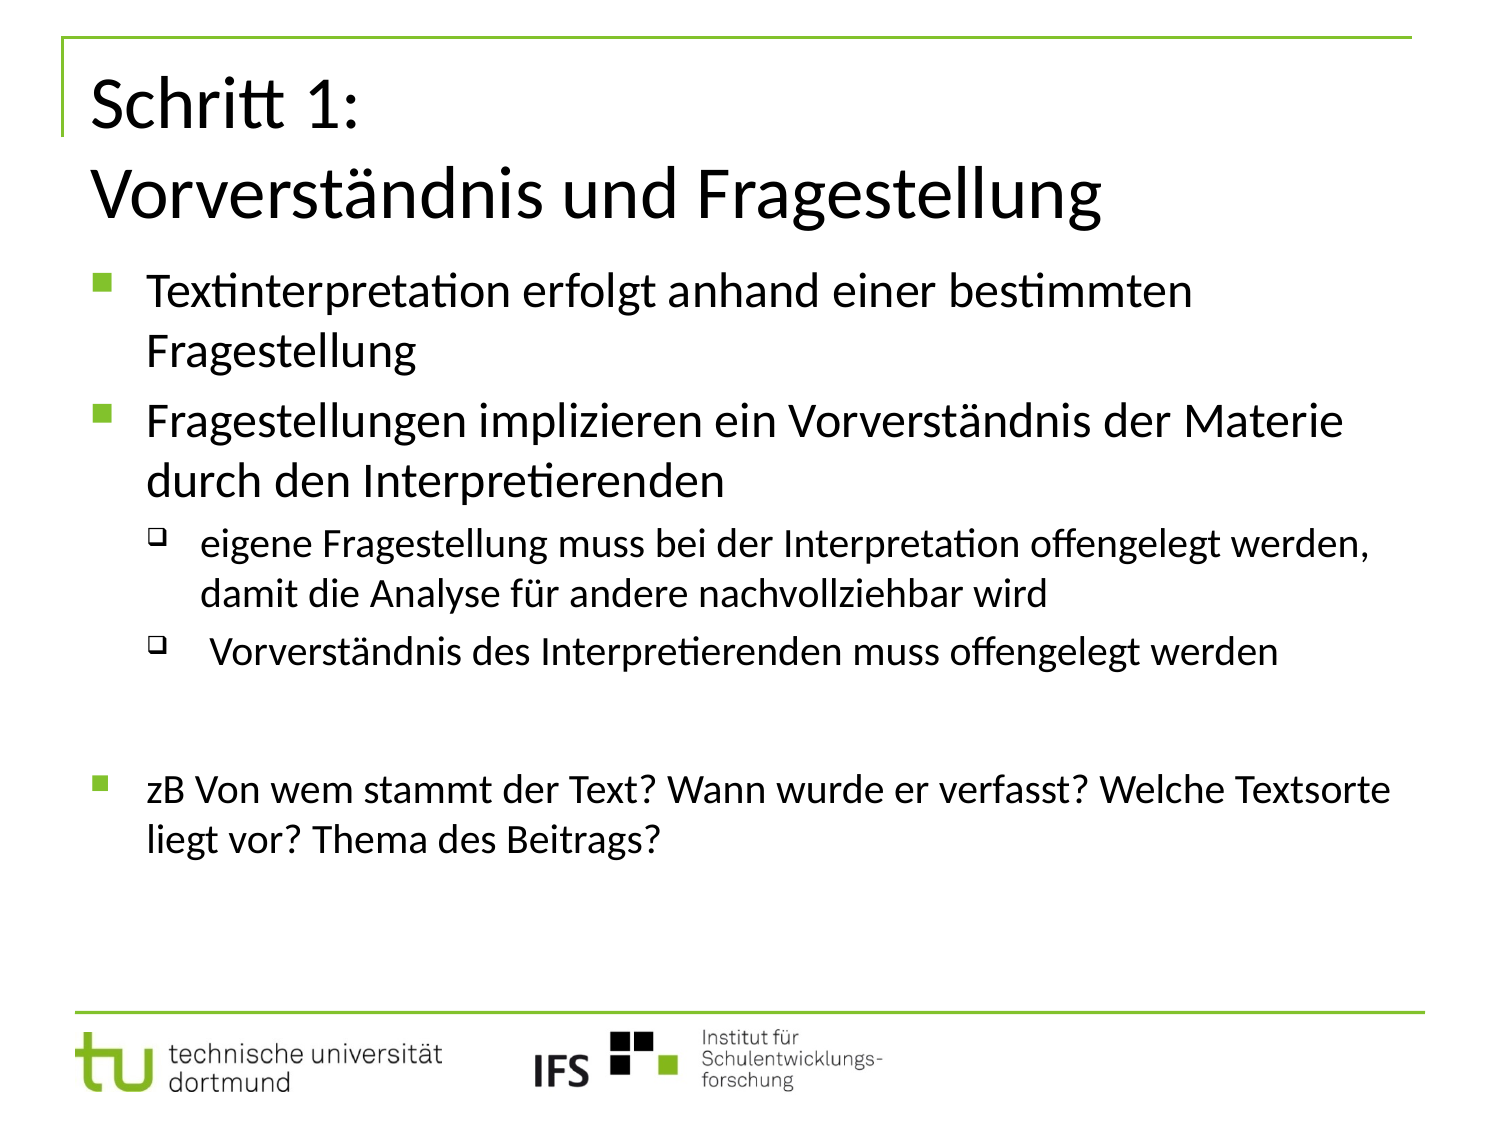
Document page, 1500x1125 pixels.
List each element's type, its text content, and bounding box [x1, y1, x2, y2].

picture [75, 1032, 442, 1092]
picture [525, 1023, 888, 1100]
title Schritt 1: Vorverständnis und Fragestellung [75, 45, 1425, 233]
list Textinterpretation erfolgt anhand einer bestimmten Fragestellung Fragestellungen implizieren ein Vorverständnis der Materie durch den Interpretierenden eigene Fragestellung muss bei der Interpretation offengelegt werden, damit die Analyse für andere nachvollziehbar wird Vorverständnis des Interpretierenden muss offengelegt werden zB Von wem stammt der Text? Wann wurde er verfasst? Welche Textsorte liegt vor? Thema des Beitrags? [75, 249, 1425, 993]
